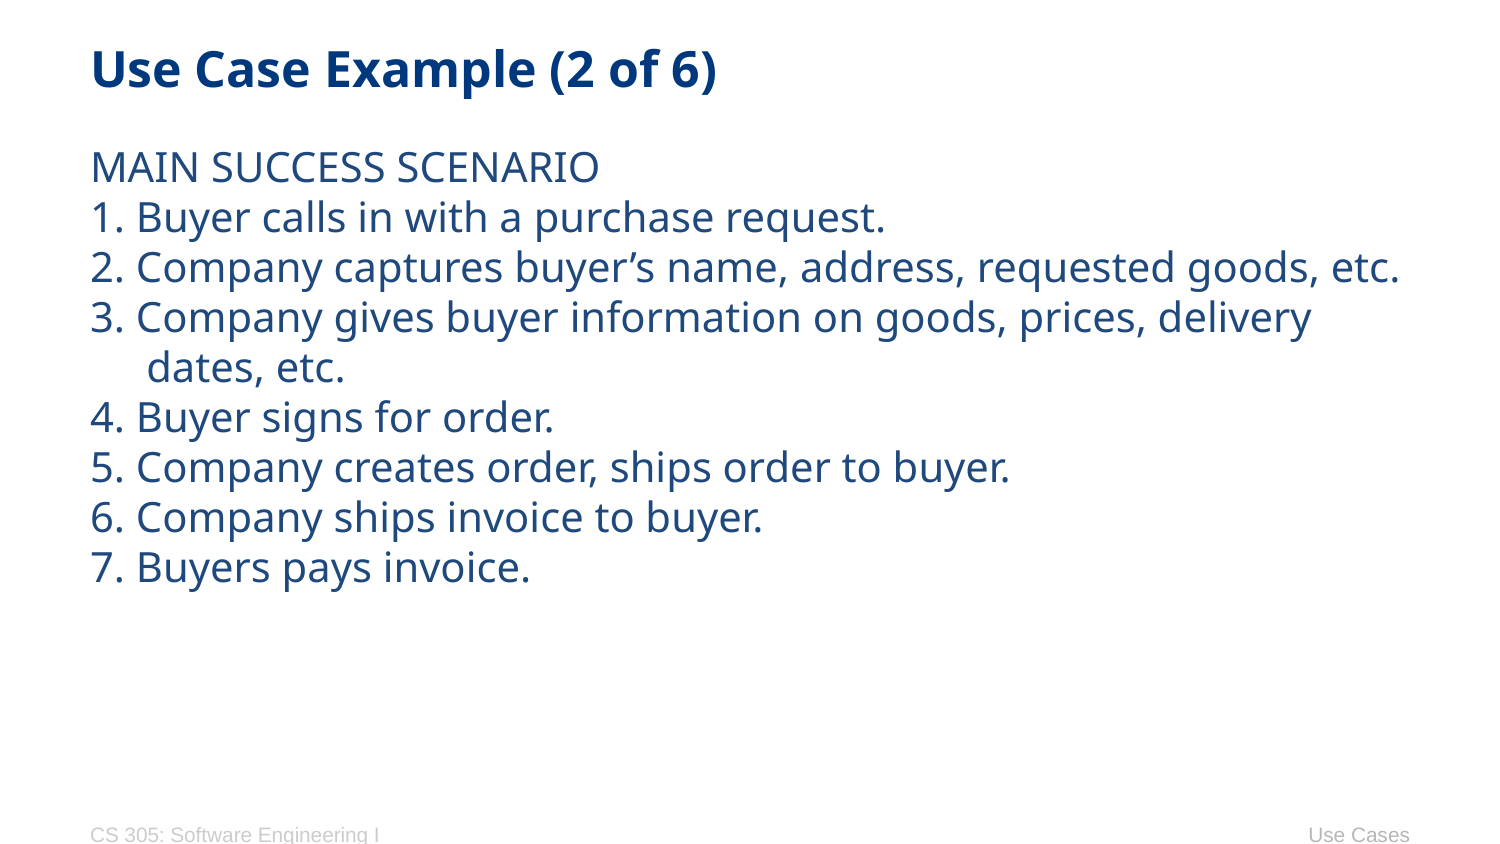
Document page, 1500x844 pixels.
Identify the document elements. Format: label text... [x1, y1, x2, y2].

text_box Use Cases [937, 806, 1425, 843]
text_box CS 305: Software Engineering I [75, 806, 563, 843]
list MAIN SUCCESS SCENARIO 1. Buyer calls in with a purchase request. 2. Company captures buyer’s name, address, requested goods, etc. 3. Company gives buyer information on goods, prices, delivery dates, etc. 4. Buyer signs for order. 5. Company creates order, ships order to buyer. 6. Company ships invoice to buyer. 7. Buyers pays invoice. [75, 125, 1425, 800]
title Use Case Example (2 of 6) [75, 33, 1425, 113]
